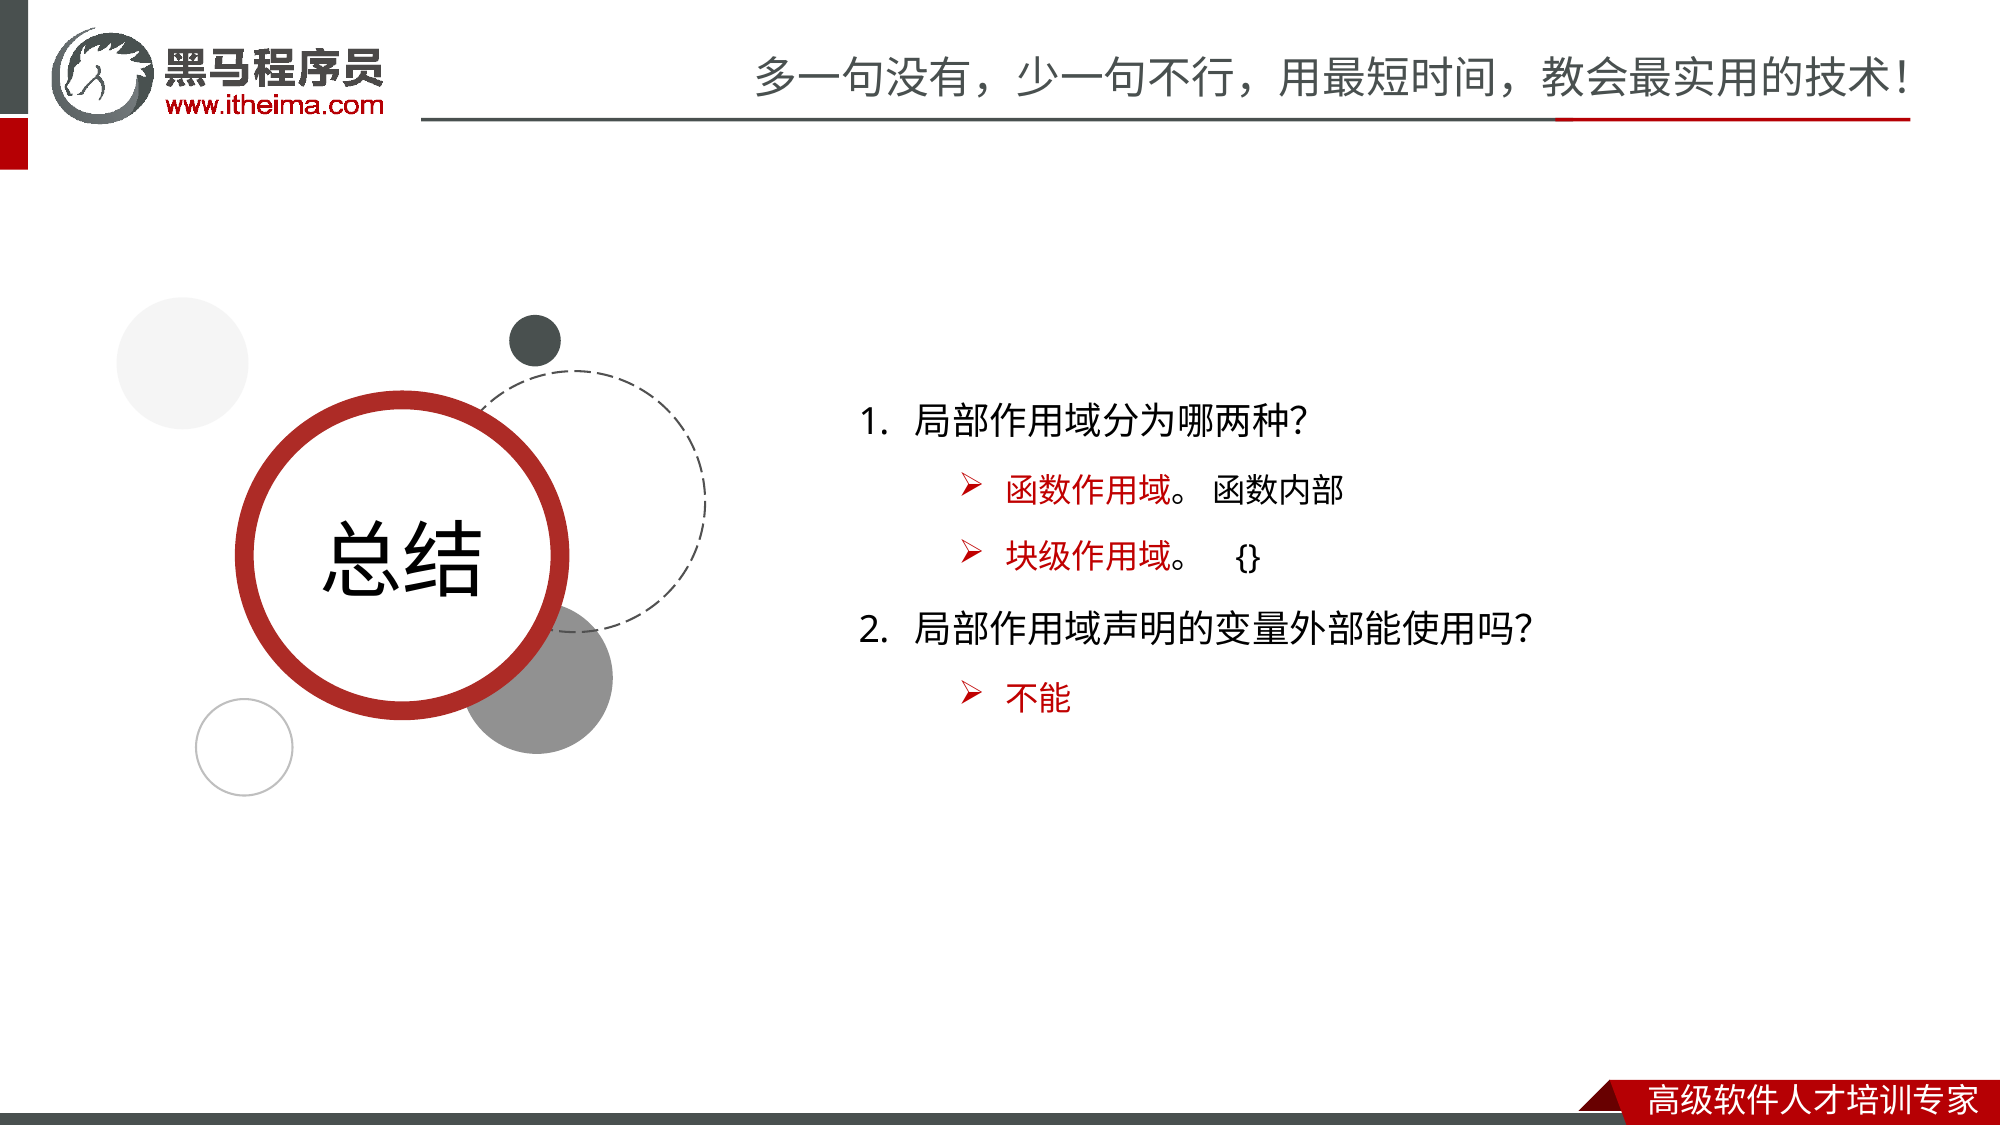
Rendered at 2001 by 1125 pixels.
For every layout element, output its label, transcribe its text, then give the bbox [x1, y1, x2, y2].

picture [50, 26, 384, 125]
list 局部作用域分为哪两种？ 函数作用域。 函数内部 块级作用域。 {} 局部作用域声明的变量外部能使用吗？ 不能 [843, 196, 1789, 970]
